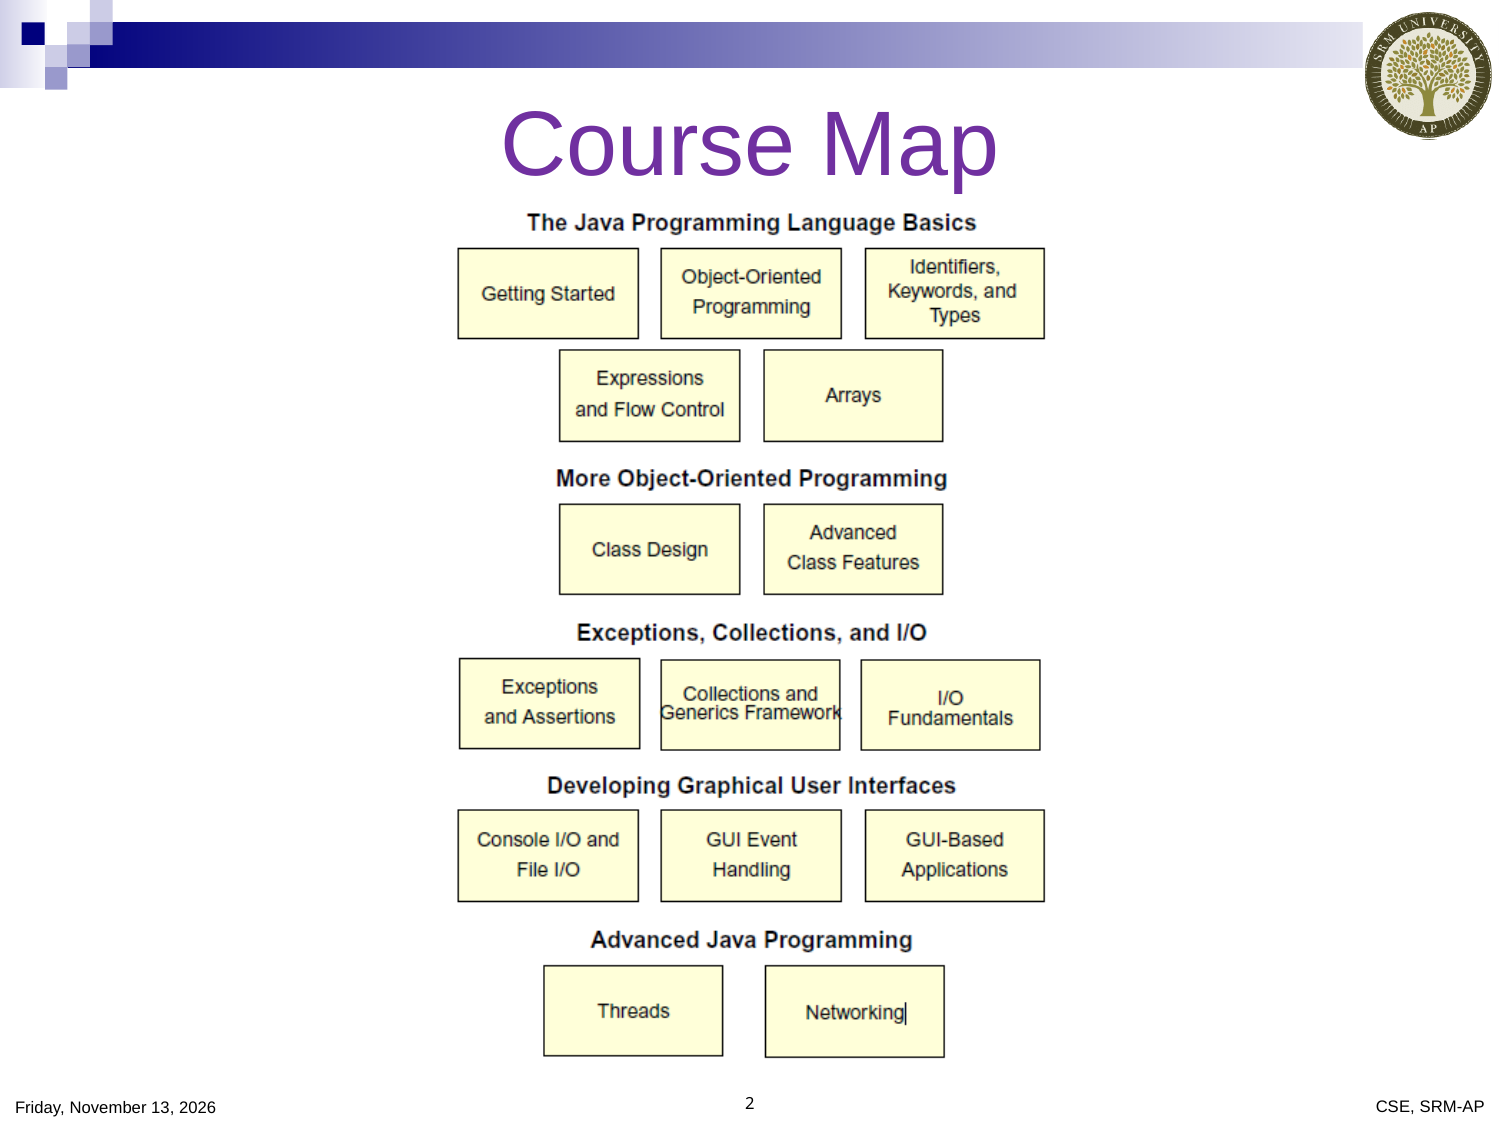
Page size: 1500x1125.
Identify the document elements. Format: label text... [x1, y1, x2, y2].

footer CSE, SRM-AP [1024, 1047, 1500, 1124]
slide_number 2 [574, 1079, 926, 1124]
picture [1362, 0, 1499, 141]
text_box Course Map [74, 45, 1425, 233]
picture [432, 208, 1068, 1071]
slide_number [0, 1046, 351, 1125]
